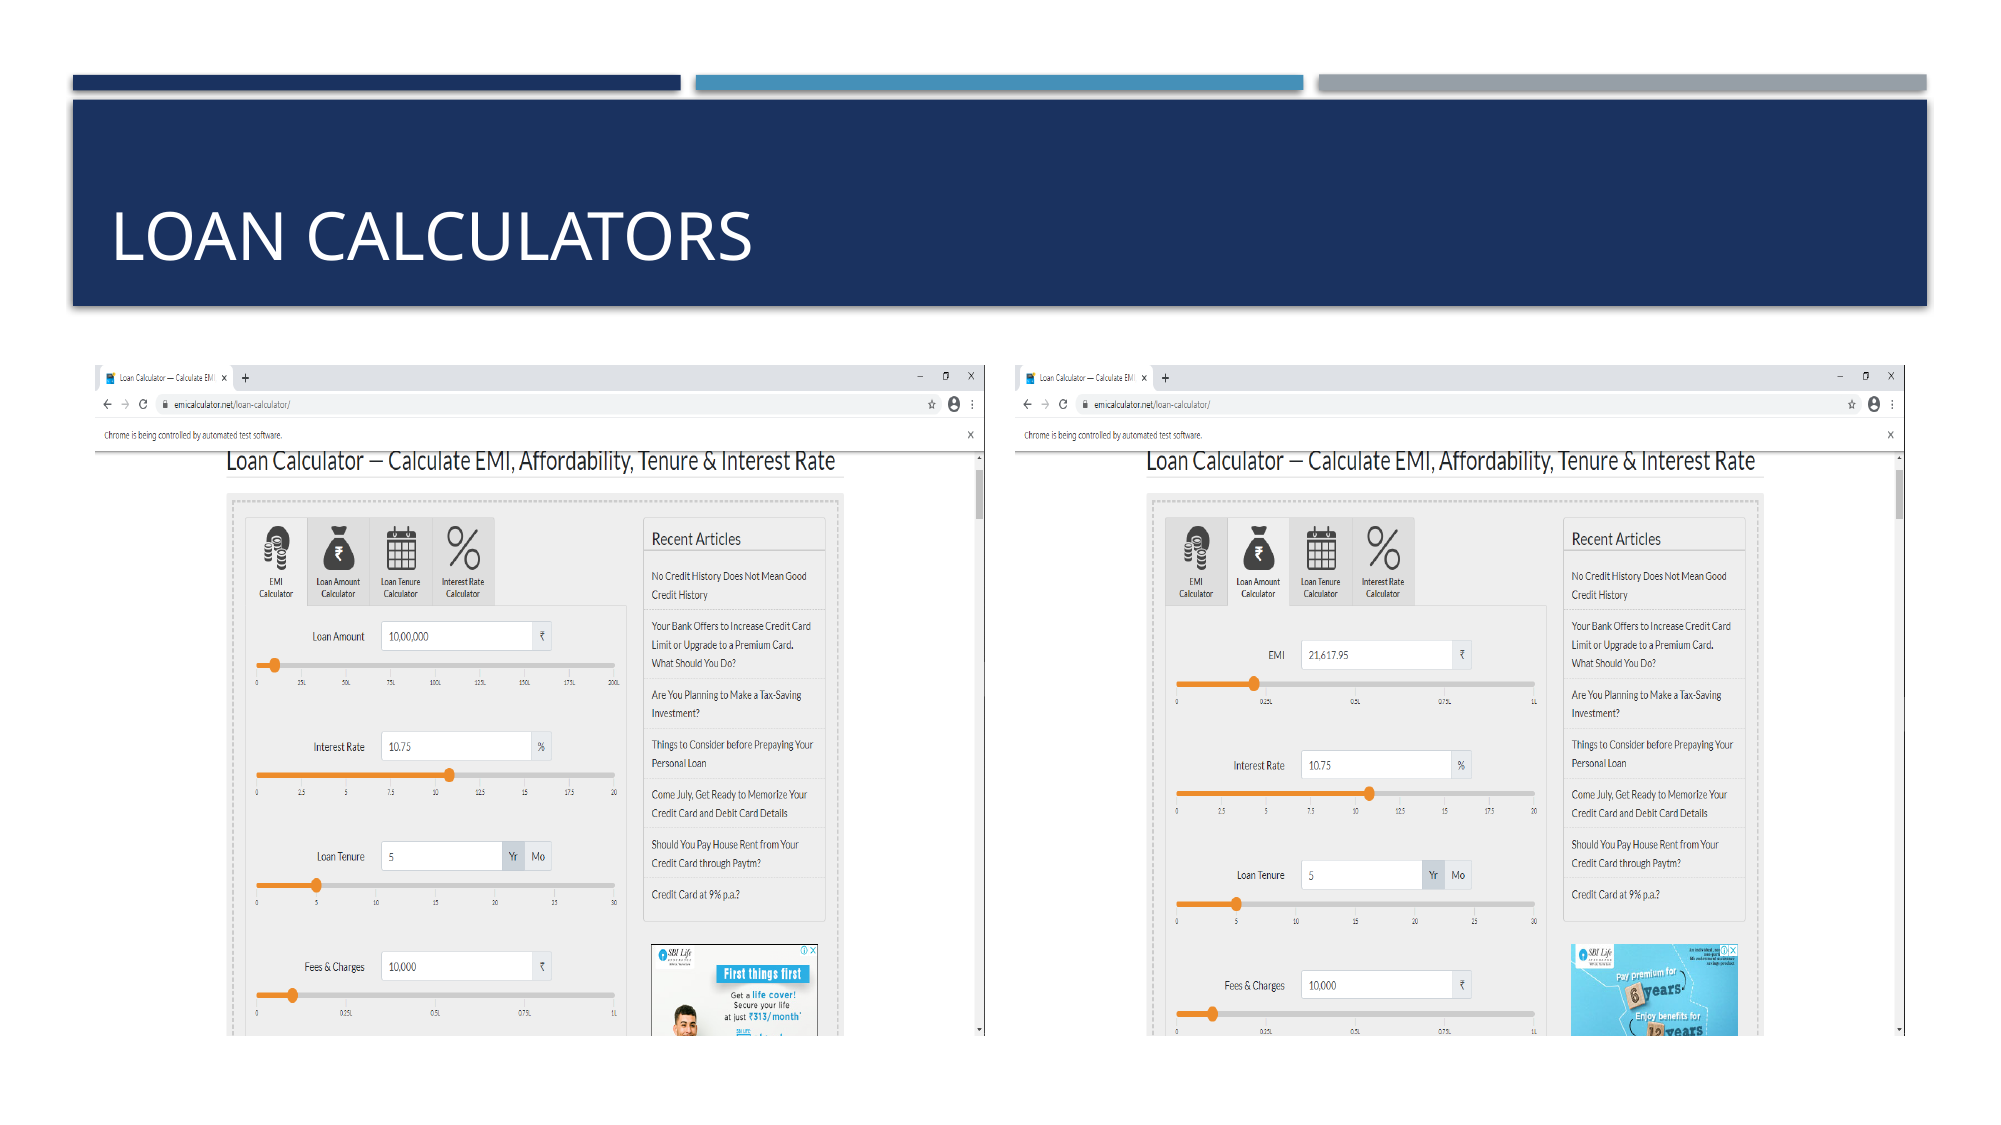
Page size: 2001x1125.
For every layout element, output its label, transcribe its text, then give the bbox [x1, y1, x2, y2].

title Loan calculators [95, 119, 1905, 282]
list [94, 365, 986, 1036]
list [1014, 365, 1906, 1036]
